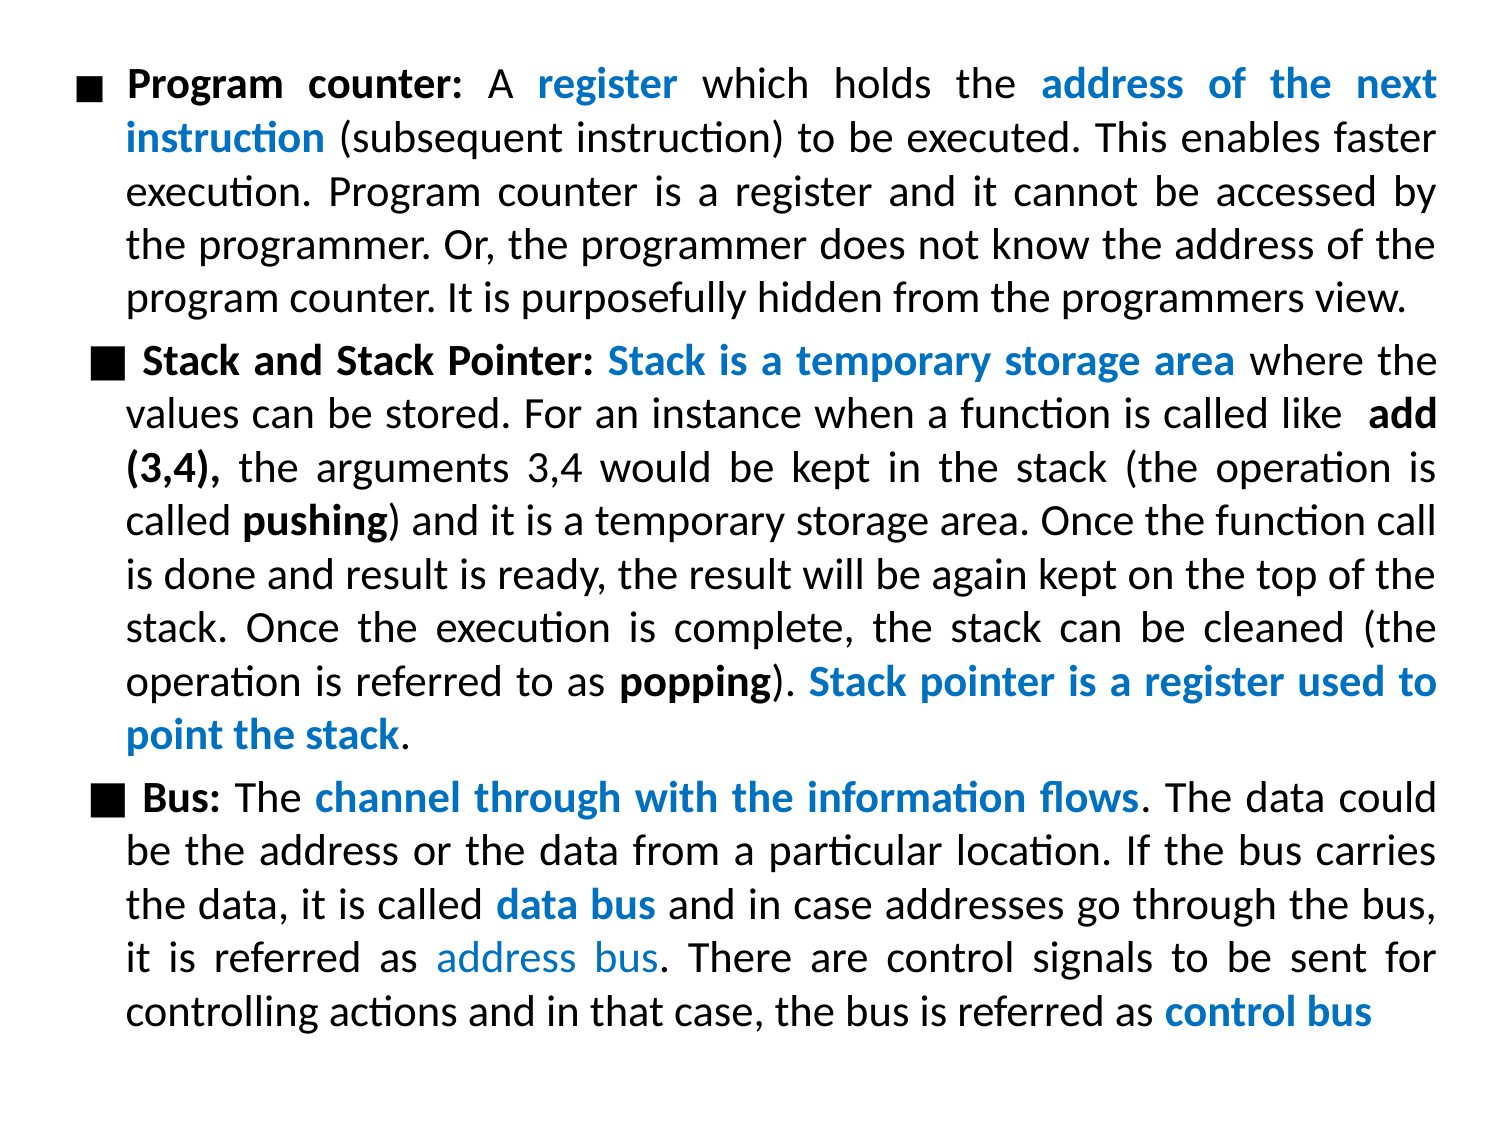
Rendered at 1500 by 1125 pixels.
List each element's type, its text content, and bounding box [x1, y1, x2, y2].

list ■ Program counter: A register which holds the address of the next instruction (subsequent instruction) to be executed. This enables faster execution. Program counter is a register and it cannot be accessed by the programmer. Or, the programmer does not know the address of the program counter. It is purposefully hidden from the programmers view. ■ Stack and Stack Pointer: Stack is a temporary storage area where the values can be stored. For an instance when a function is called like add (3,4), the arguments 3,4 would be kept in the stack (the operation is called pushing) and it is a temporary storage area. Once the function call is done and result is ready, the result will be again kept on the top of the stack. Once the execution is complete, the stack can be cleaned (the operation is referred to as popping). Stack pointer is a register used to point the stack. ■ Bus: The channel through with the information flows. The data could be the address or the data from a particular location. If the bus carries the data, it is called data bus and in case addresses go through the bus, it is referred as address bus. There are control signals to be sent for controlling actions and in that case, the bus is referred as control bus [58, 46, 1454, 1090]
